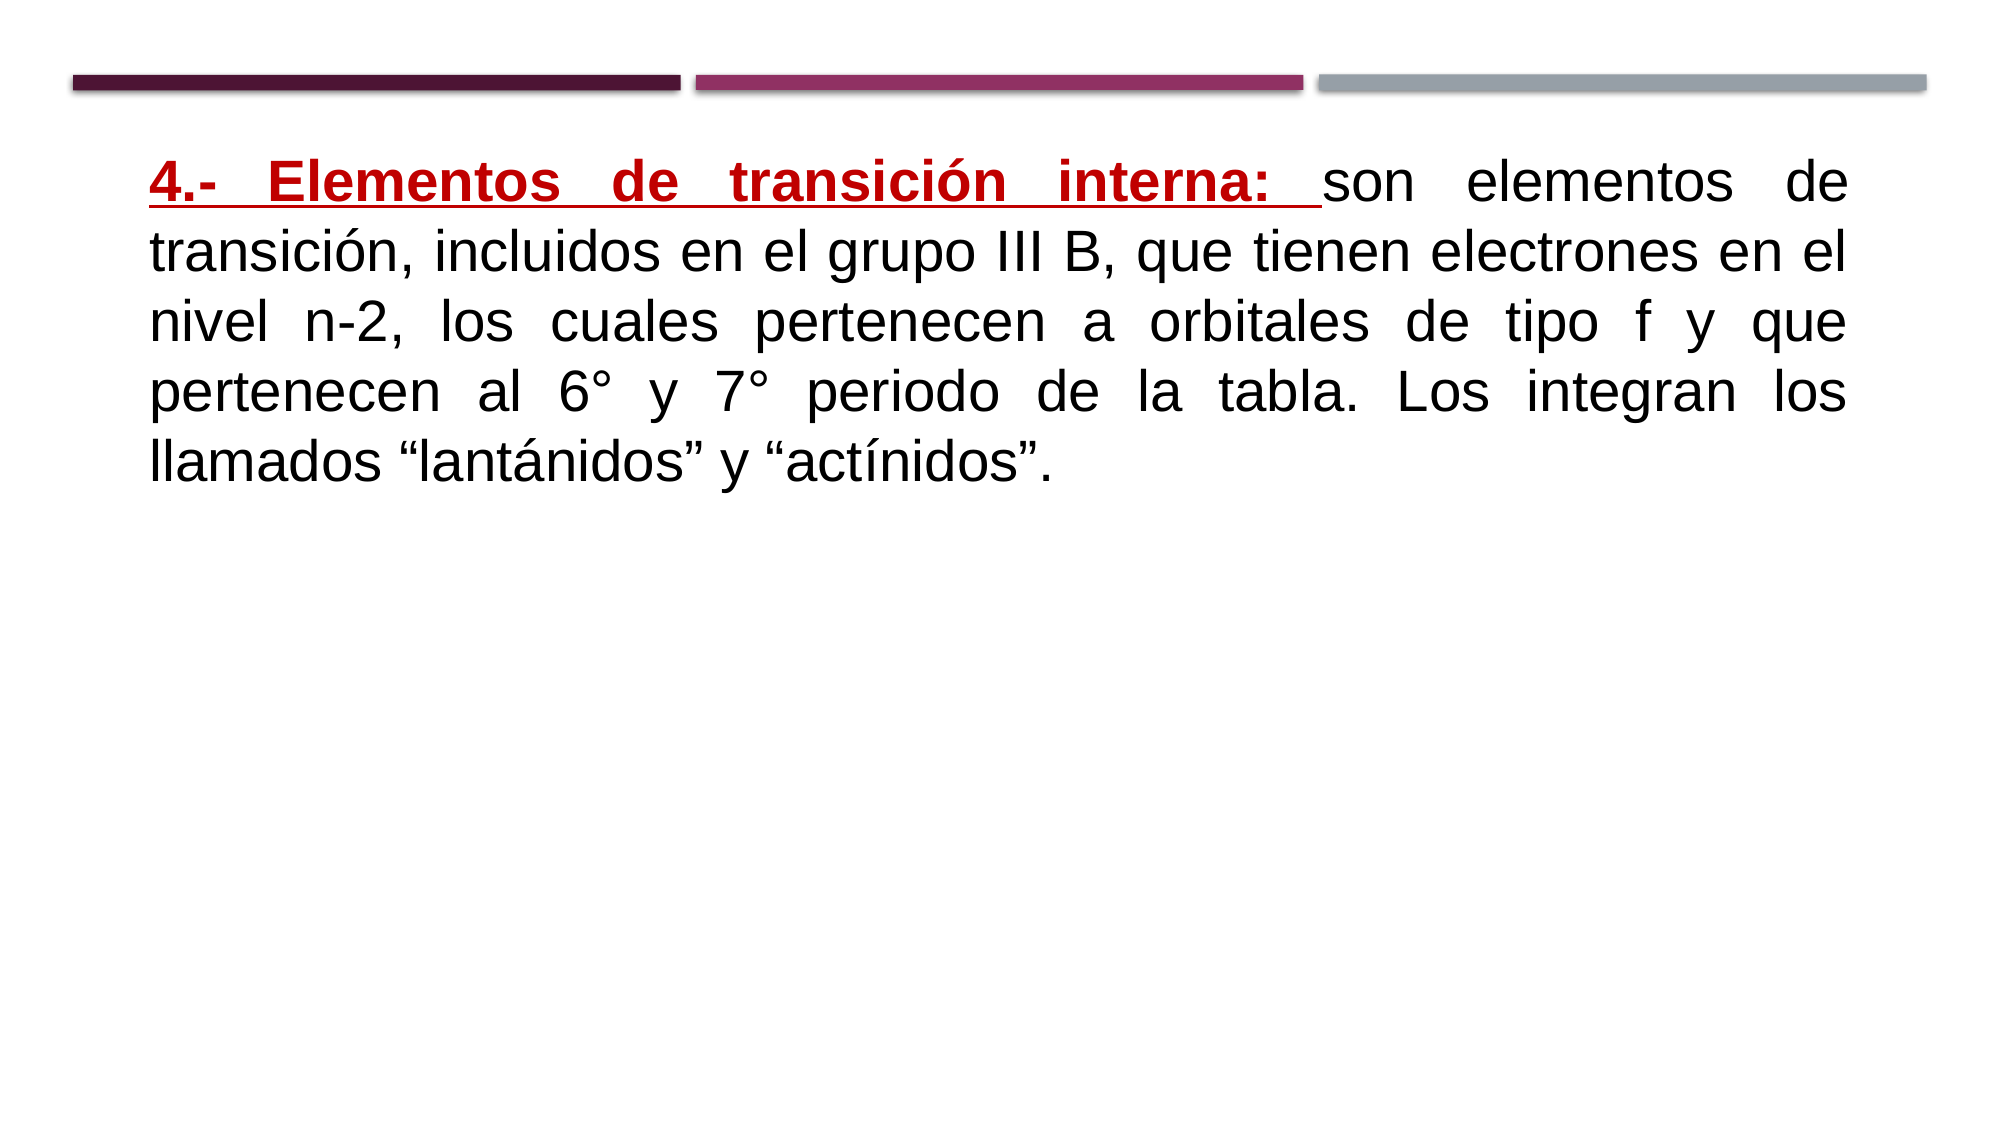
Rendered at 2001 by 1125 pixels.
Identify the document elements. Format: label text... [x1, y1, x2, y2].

text_box 4.- Elementos de transición interna: son elementos de transición, incluidos en el grupo III B, que tienen electrones en el nivel n-2, los cuales pertenecen a orbitales de tipo f y que pertenecen al 6° y 7° periodo de la tabla. Los integran los llamados “lantánidos” y “actínidos”. [134, 135, 1866, 501]
